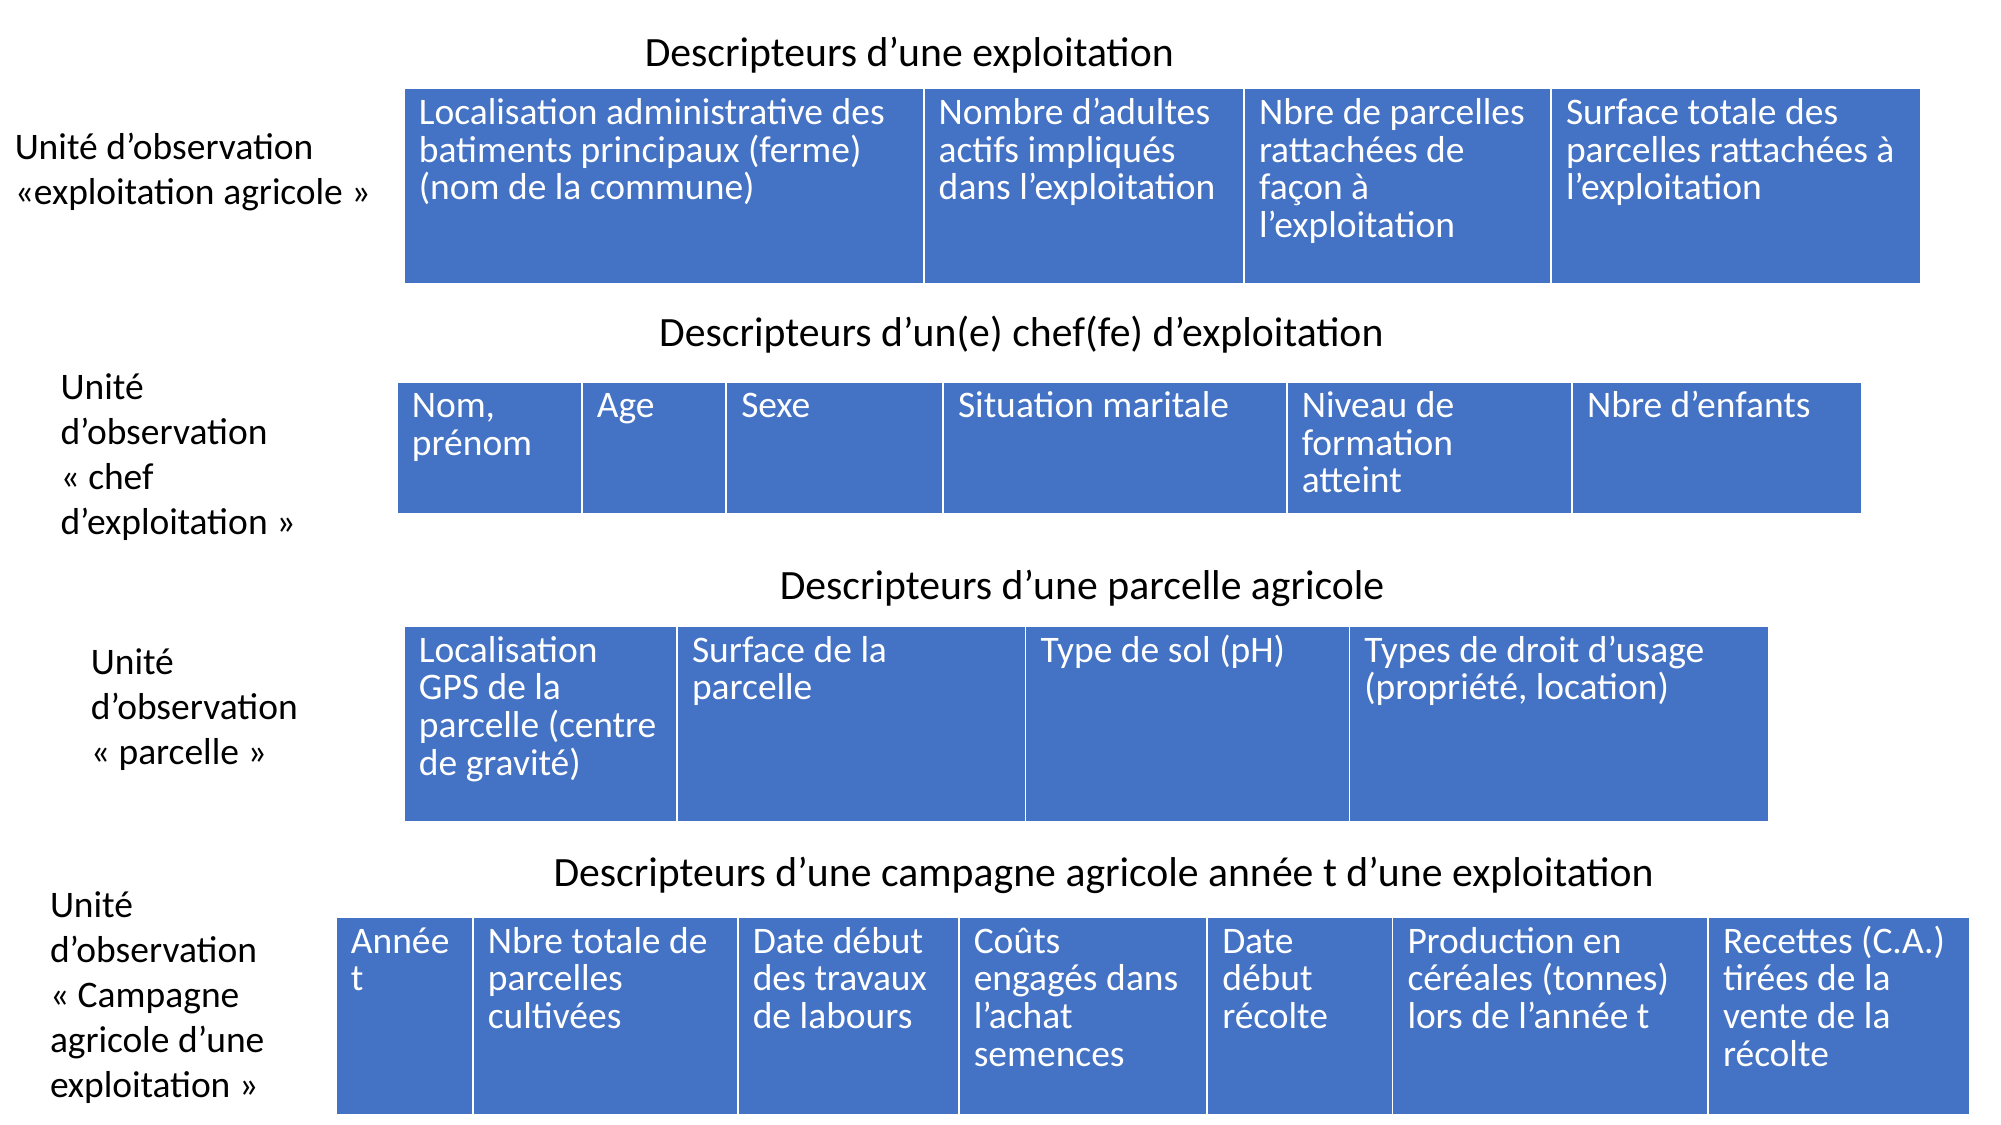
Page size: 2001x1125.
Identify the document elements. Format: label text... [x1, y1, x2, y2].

table_header Situation maritale [944, 383, 1286, 513]
table_header Année t [337, 918, 472, 1114]
table_header Surface de la parcelle [678, 627, 1025, 821]
table_header Nom, prénom [398, 383, 581, 513]
text_box Descripteurs d’une parcelle agricole [765, 550, 1409, 616]
text_box Descripteurs d’une campagne agricole année t d’une exploitation [538, 837, 1679, 903]
table_header Sexe [727, 383, 942, 513]
text_box Descripteurs d’une exploitation [629, 17, 1189, 83]
table_header Date début récolte [1208, 918, 1392, 1114]
table_header Localisation administrative des batiments principaux (ferme) (nom de la commune) [405, 89, 923, 283]
text_box Descripteurs d’un(e) chef(fe) d’exploitation [644, 297, 1399, 363]
table_header Niveau de formation atteint [1288, 383, 1571, 513]
table_header Surface totale des parcelles rattachées à l’exploitation [1552, 89, 1920, 283]
table_header Type de sol (pH) [1026, 627, 1349, 821]
table_header Date début des travaux de labours [739, 918, 958, 1114]
text_box Unité d’observation «exploitation agricole » [0, 114, 403, 219]
table_header Nbre totale de parcelles cultivées [474, 918, 737, 1114]
text_box Unité d’observation « chef d’exploitation » [45, 355, 349, 550]
table_header Types de droit d’usage (propriété, location) [1350, 627, 1768, 821]
table_header Coûts engagés dans l’achat semences [960, 918, 1206, 1114]
table_header Localisation GPS de la parcelle (centre de gravité) [405, 627, 676, 821]
table_header Nbre de parcelles rattachées de façon à l’exploitation [1245, 89, 1550, 283]
table_header Nbre d’enfants [1573, 383, 1861, 513]
text_box Unité d’observation « Campagne agricole d’une exploitation » [35, 872, 349, 1113]
table_header Recettes (C.A.) tirées de la vente de la récolte [1709, 918, 1969, 1114]
text_box Unité d’observation « parcelle » [76, 629, 319, 780]
table_header Production en céréales (tonnes) lors de l’année t [1393, 918, 1707, 1114]
table_header Nombre d’adultes actifs impliqués dans l’exploitation [925, 89, 1243, 283]
table_header Age [583, 383, 725, 513]
